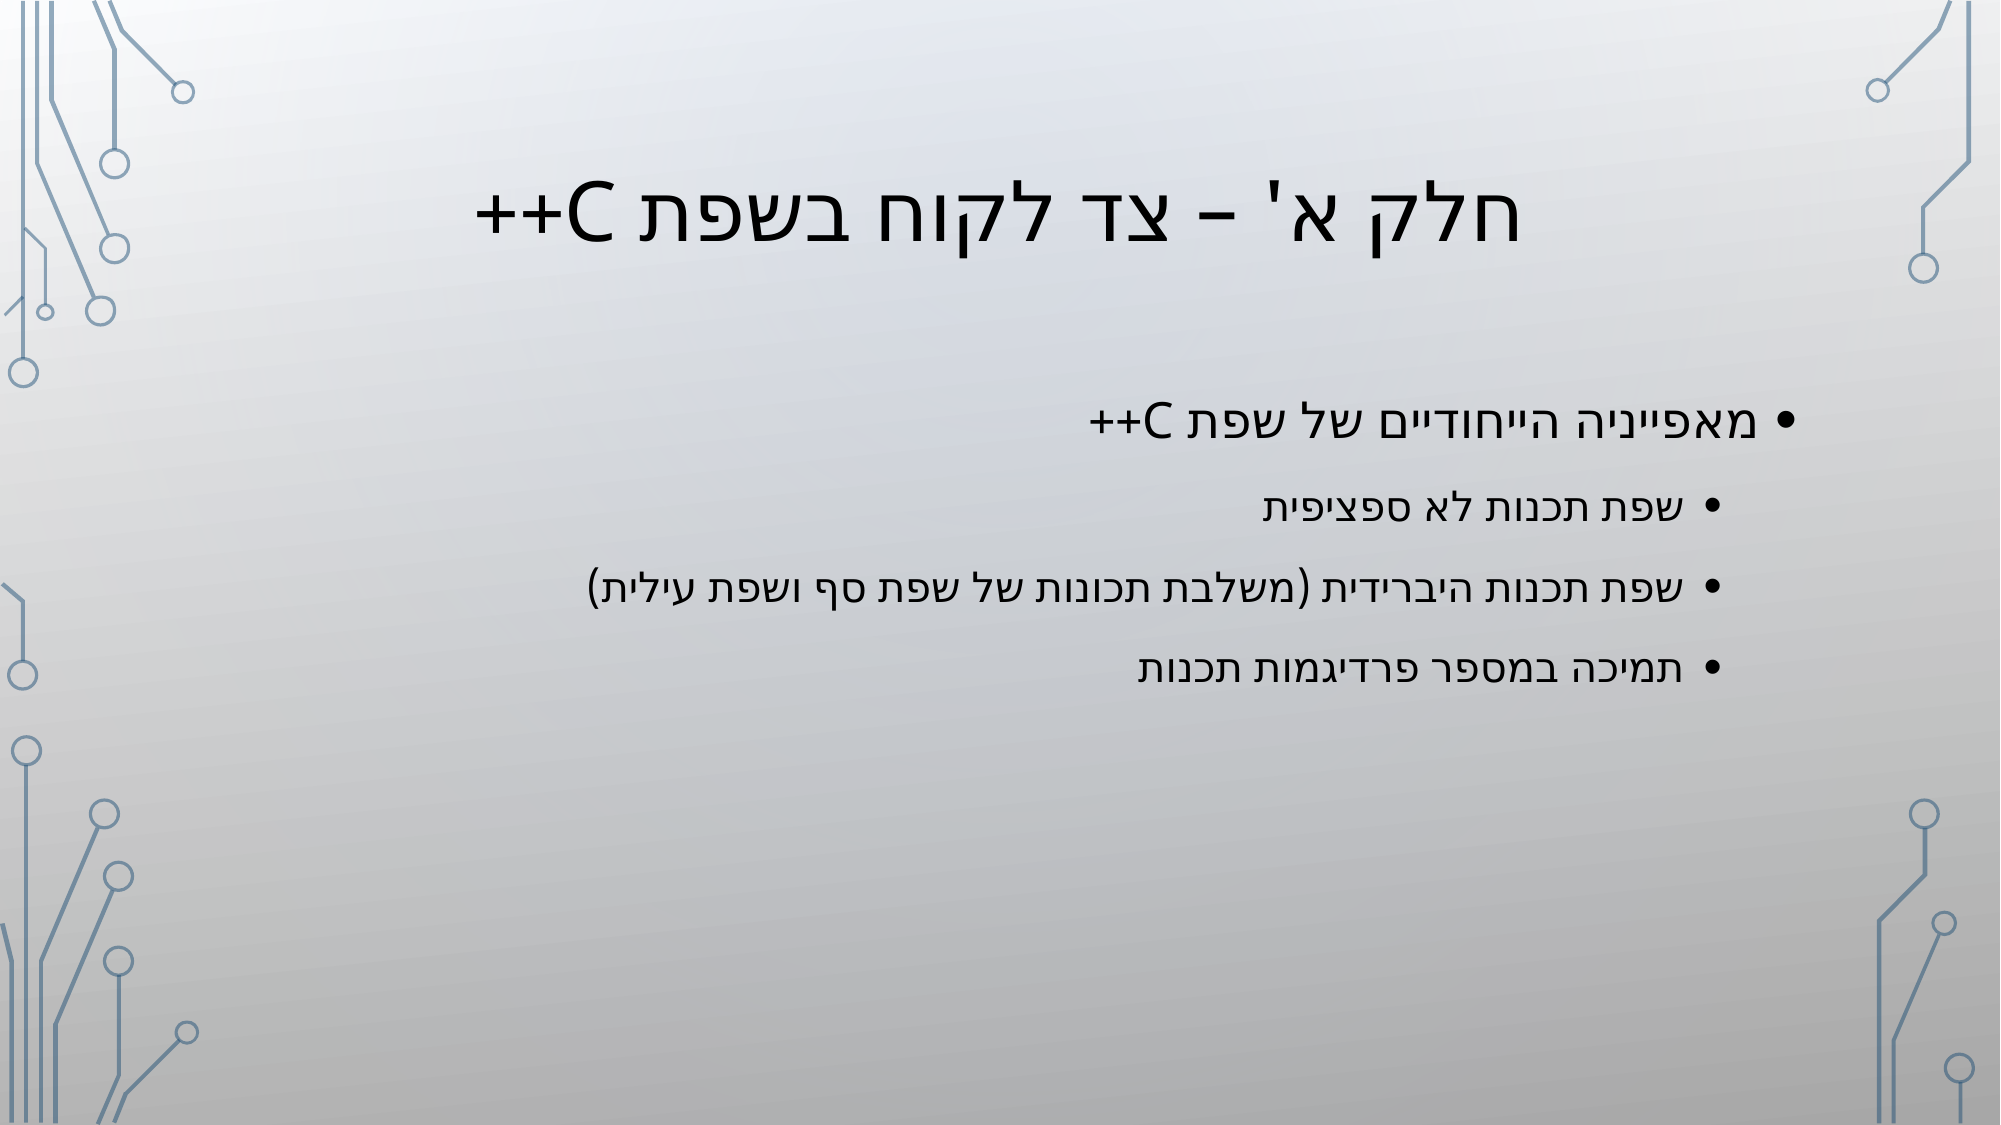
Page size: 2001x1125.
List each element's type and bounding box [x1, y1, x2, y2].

text_box [0, 0, 201, 1125]
text_box [1863, 0, 1976, 1124]
picture [201, 0, 2000, 1125]
